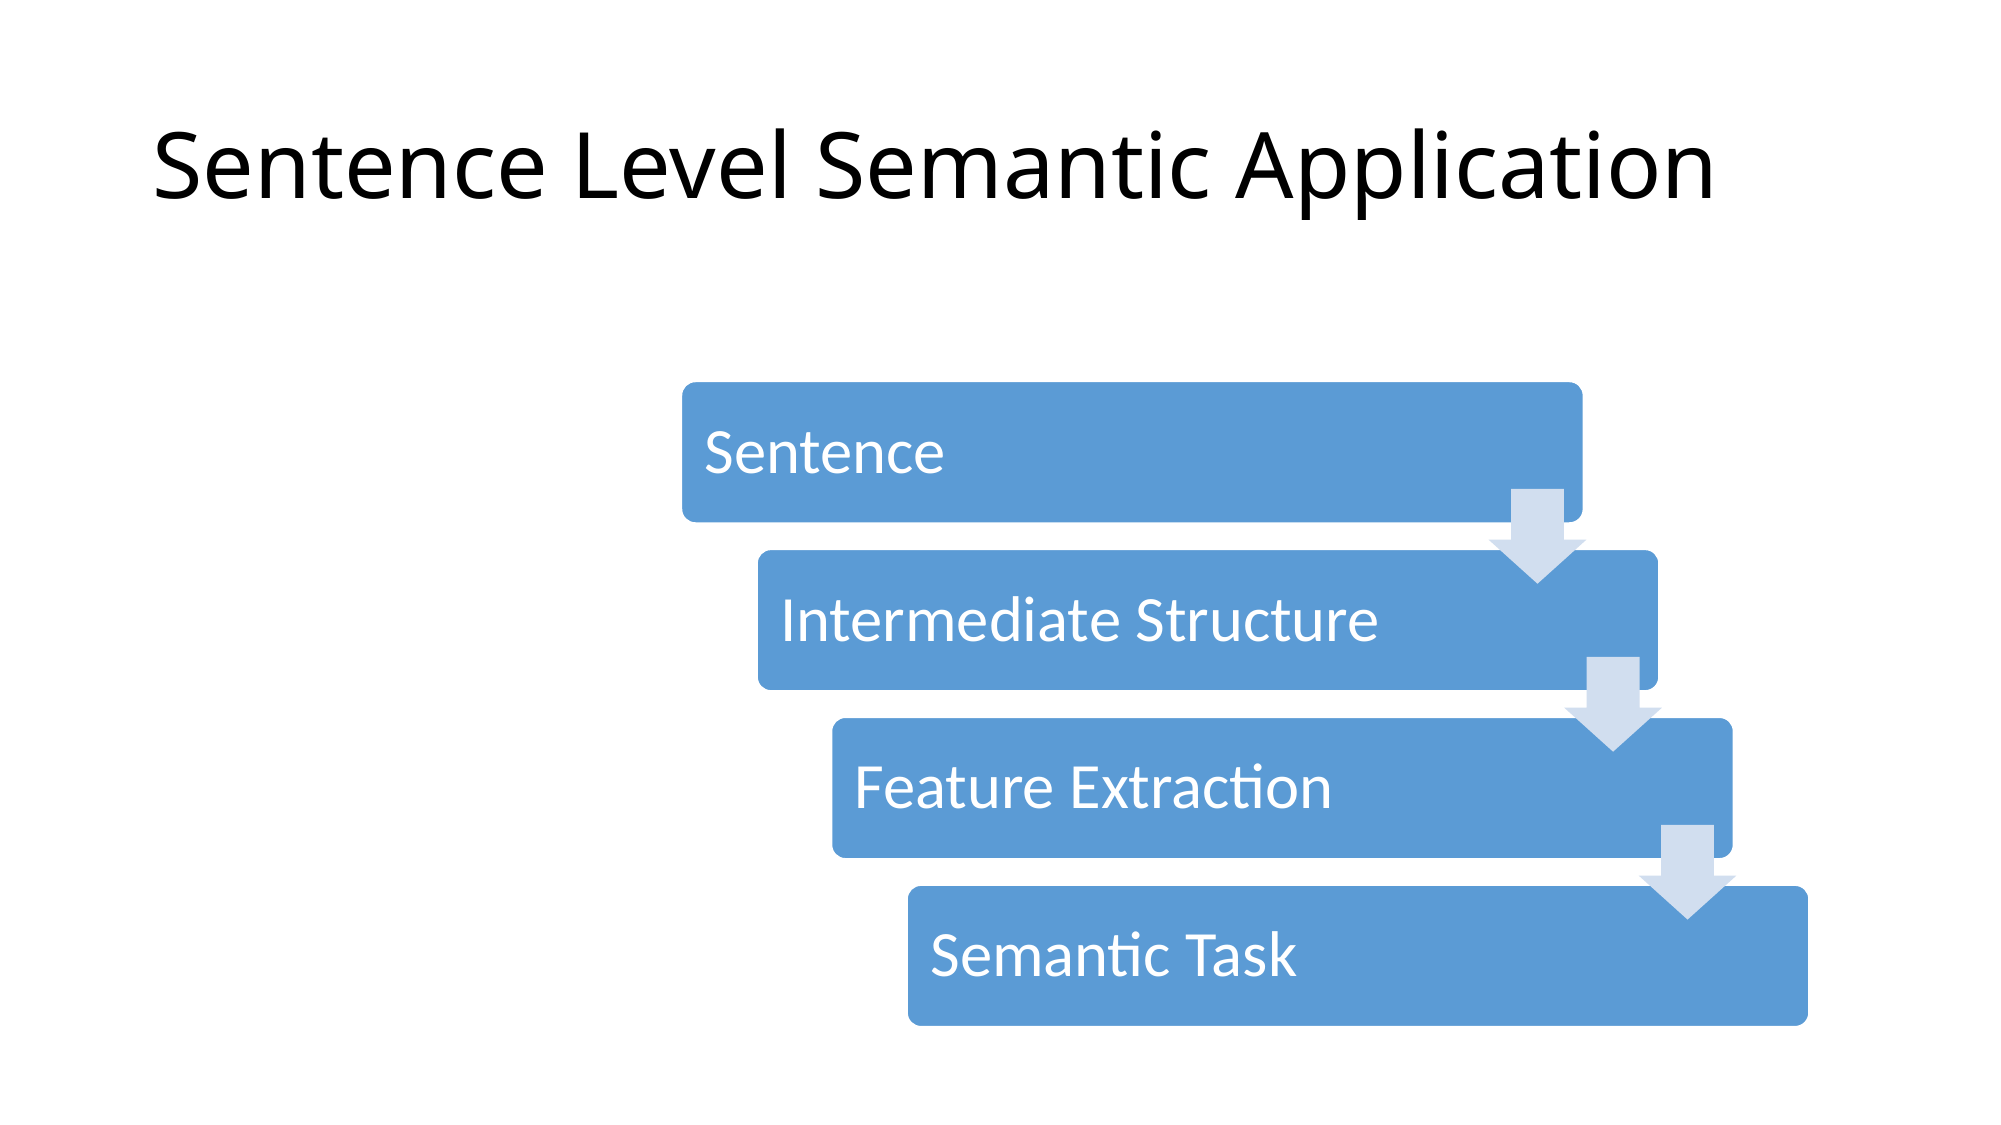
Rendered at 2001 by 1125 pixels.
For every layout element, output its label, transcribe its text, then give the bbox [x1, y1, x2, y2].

title Sentence Level Semantic Application [137, 59, 1863, 278]
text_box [681, 381, 1810, 1028]
